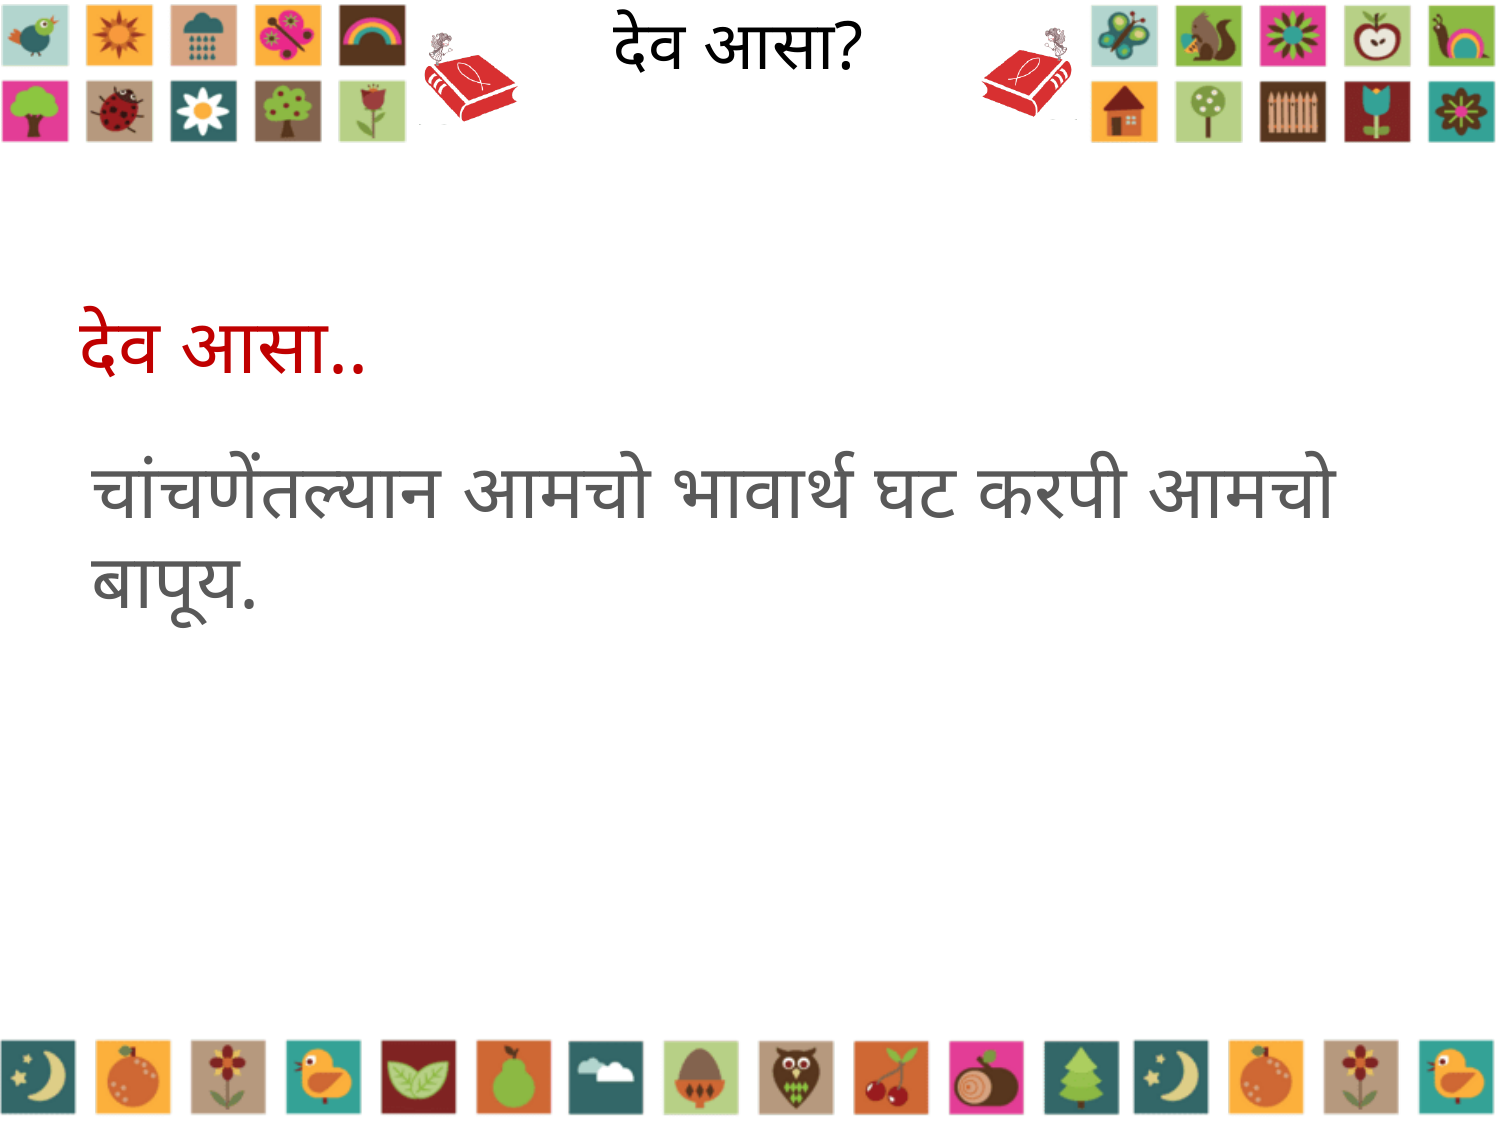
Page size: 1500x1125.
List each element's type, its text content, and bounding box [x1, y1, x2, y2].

text_box देव आसा? [414, 0, 1080, 91]
picture [950, 3, 1500, 150]
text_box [0, 1028, 1500, 1118]
text_box देव आसा.. [64, 290, 1412, 396]
picture [0, 3, 550, 150]
text_box चांचणेंतल्यान आमचो भावार्थ घट करपी आमचो बापूय. [76, 436, 1424, 632]
